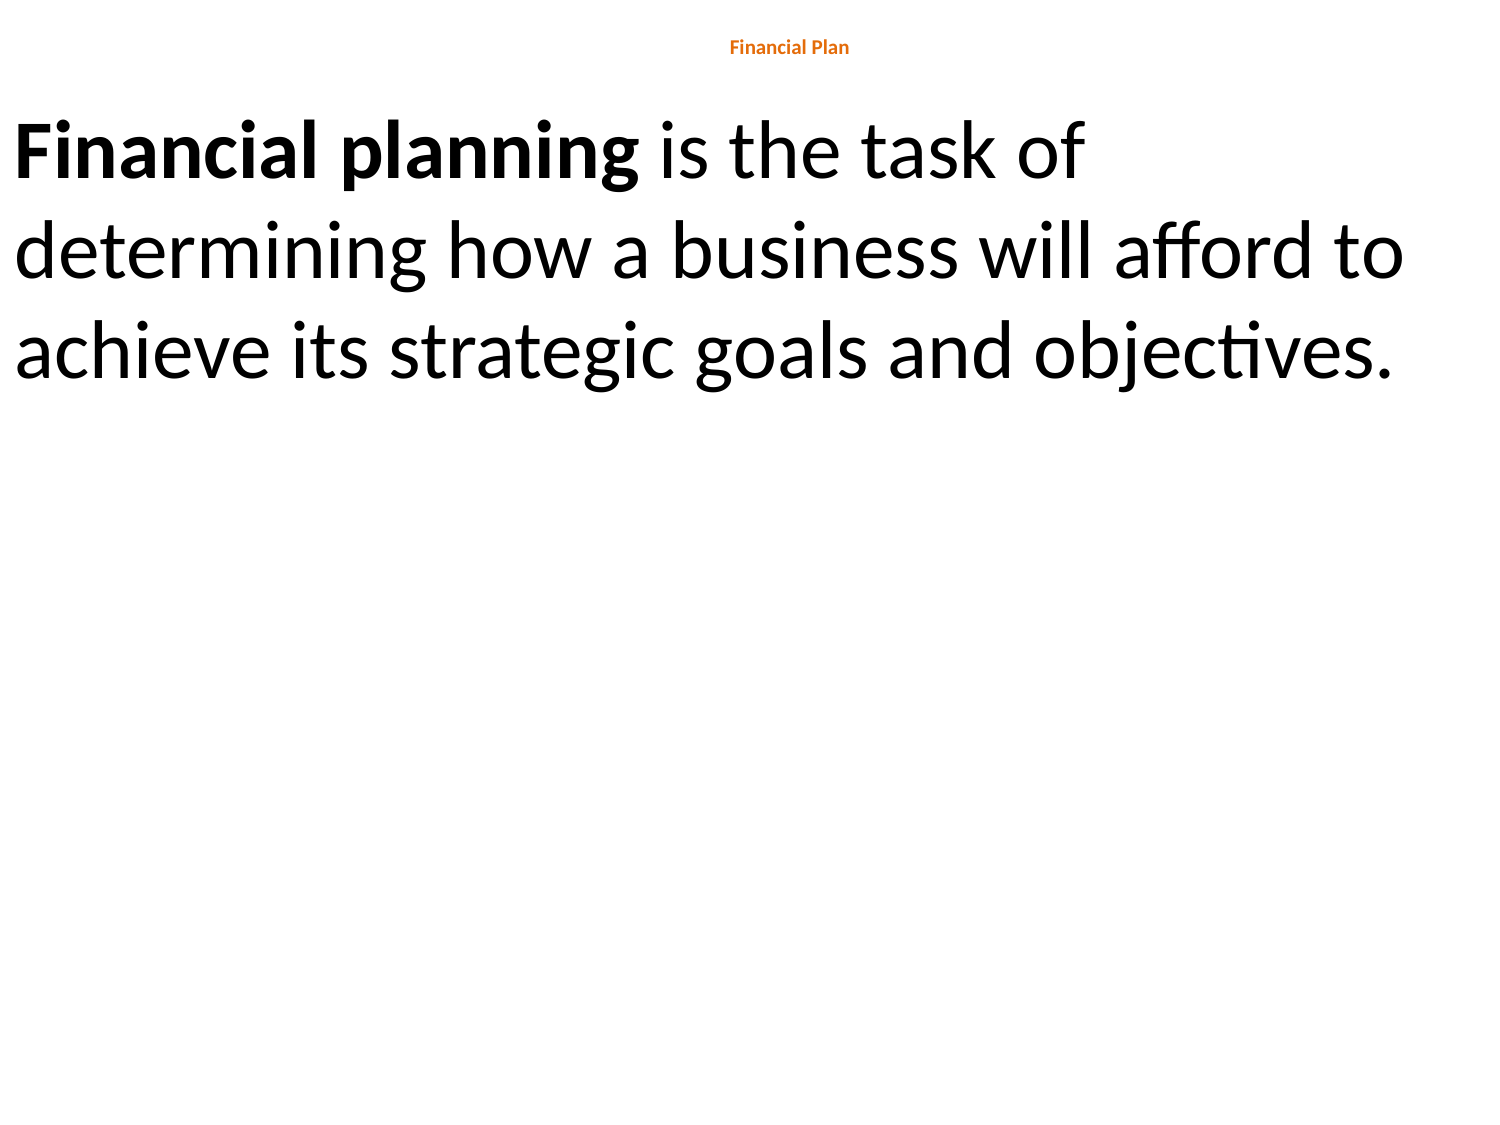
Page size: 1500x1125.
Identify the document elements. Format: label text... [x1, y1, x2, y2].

text_box Financial planning is the task of determining how a business will afford to achieve its strategic goals and objectives. [0, 87, 1500, 403]
title Financial Plan [225, 0, 1350, 87]
